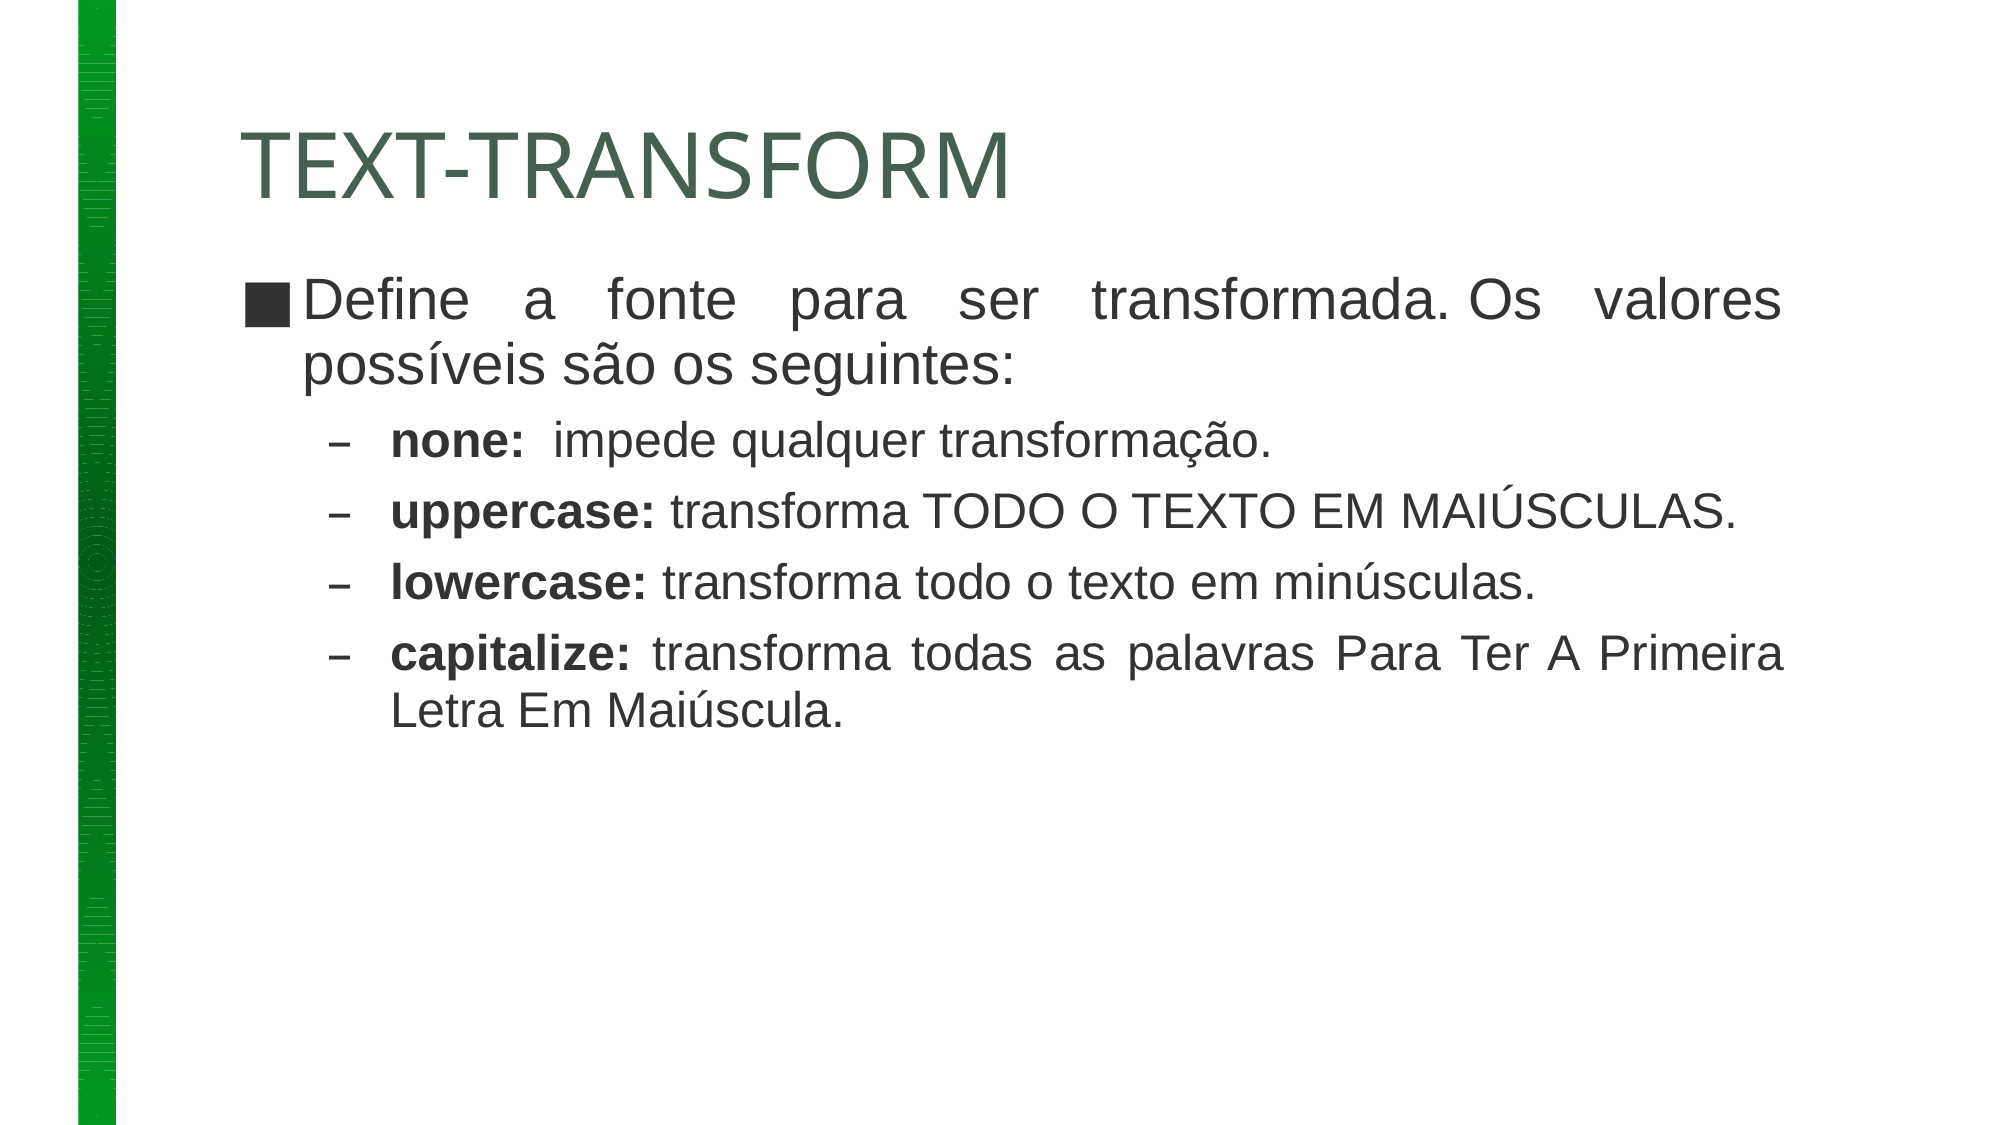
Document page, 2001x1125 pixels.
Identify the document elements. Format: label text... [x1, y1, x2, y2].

list Define a fonte para ser transformada. Os valores possíveis são os seguintes: none: impede qualquer transformação. uppercase: transforma TODO O TEXTO EM MAIÚSCULAS. lowercase: transforma todo o texto em minúsculas. capitalize: transforma todas as palavras Para Ter A Primeira Letra Em Maiúscula. [225, 259, 1800, 847]
title TEXT-TRANSFORM [225, 112, 1800, 259]
